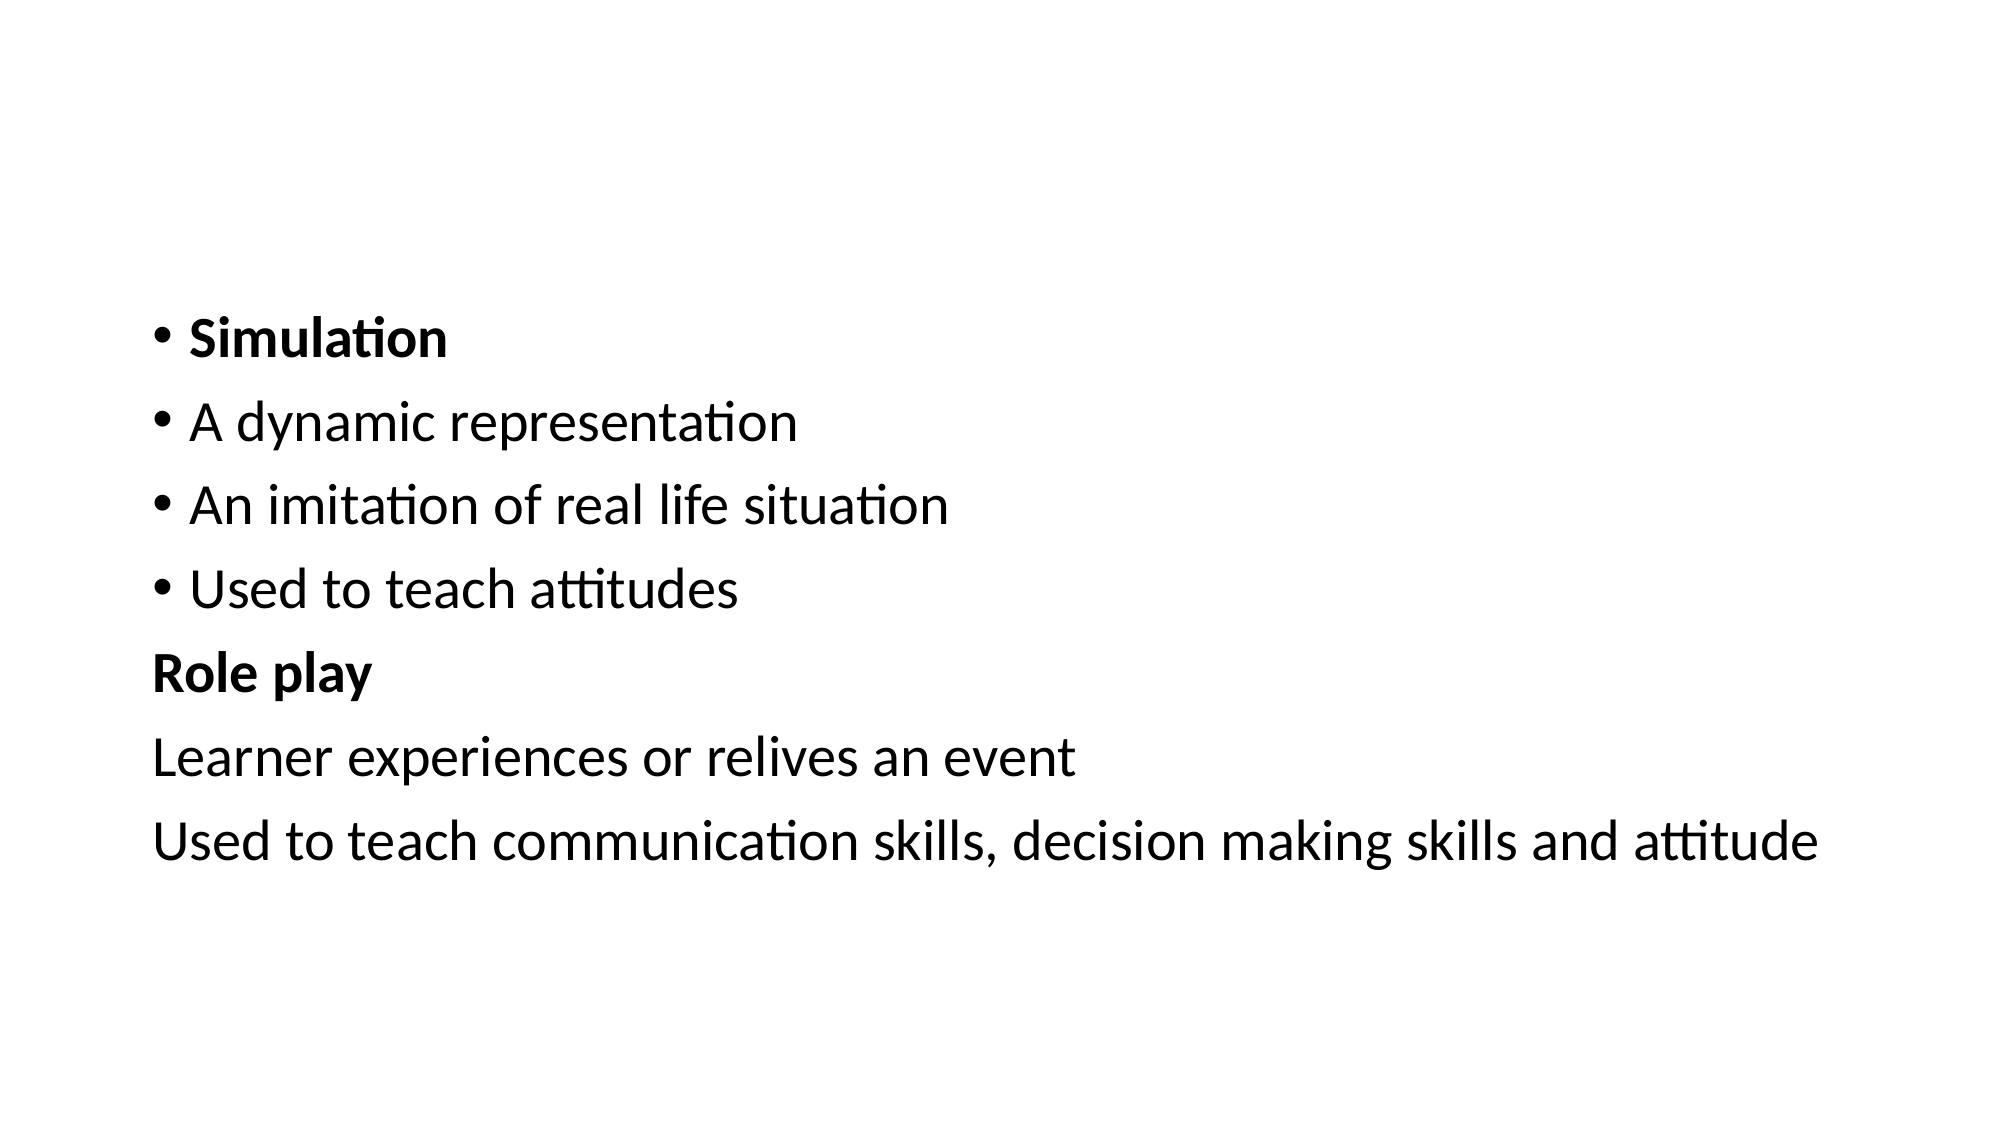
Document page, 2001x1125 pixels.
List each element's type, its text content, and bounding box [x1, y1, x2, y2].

list Simulation A dynamic representation An imitation of real life situation Used to teach attitudes Role play Learner experiences or relives an event Used to teach communication skills, decision making skills and attitude [137, 299, 1863, 1014]
